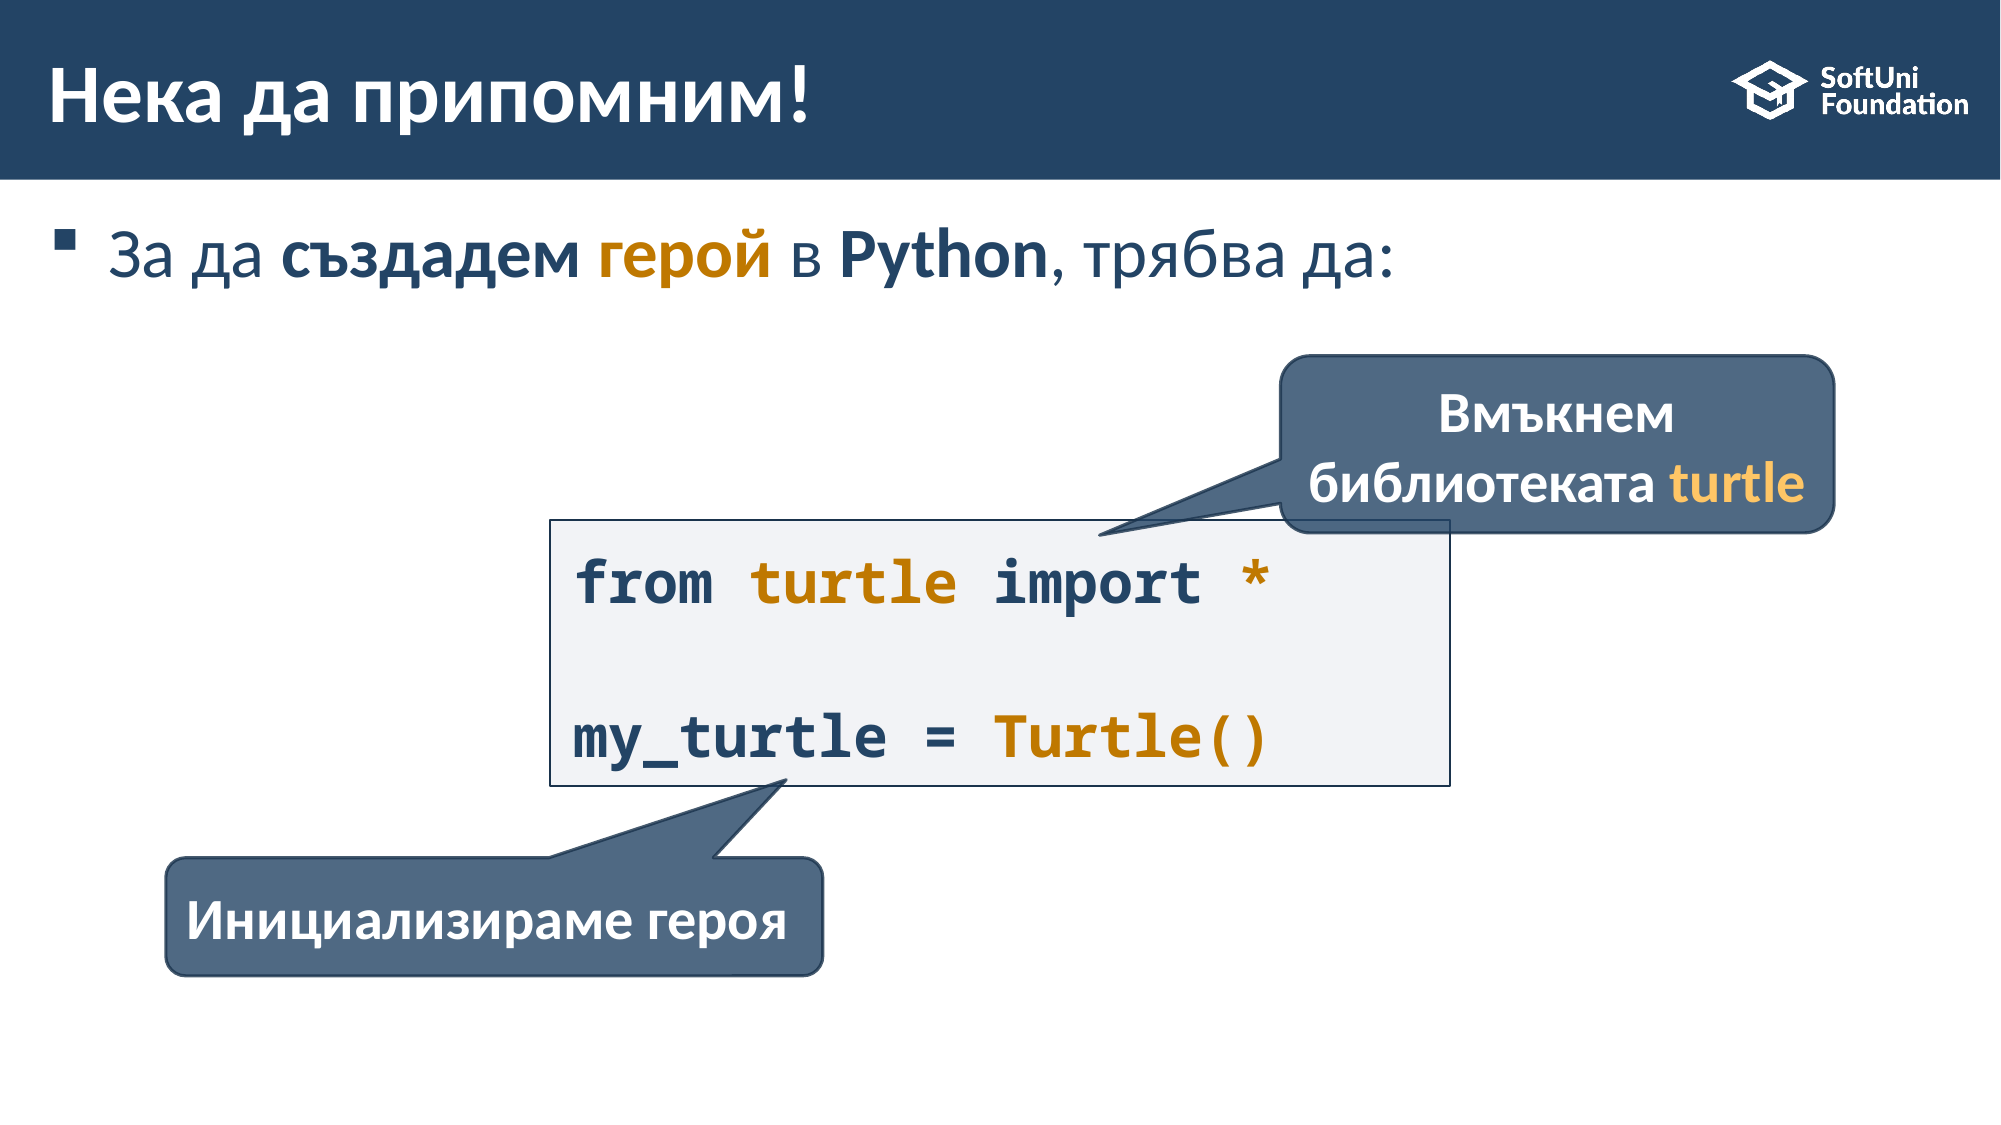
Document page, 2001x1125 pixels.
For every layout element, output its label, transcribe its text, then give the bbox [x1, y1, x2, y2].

picture [1731, 60, 1968, 120]
title Нека да припомним! [31, 16, 1716, 162]
text_box Инициализираме героя [163, 777, 825, 978]
list За да създадем герой в Python, трябва да: [31, 196, 1970, 1104]
text_box from turtle import * my_turtle = Turtle() [549, 520, 1451, 787]
text_box Вмъкнем библиотеката turtle [1097, 353, 1837, 538]
